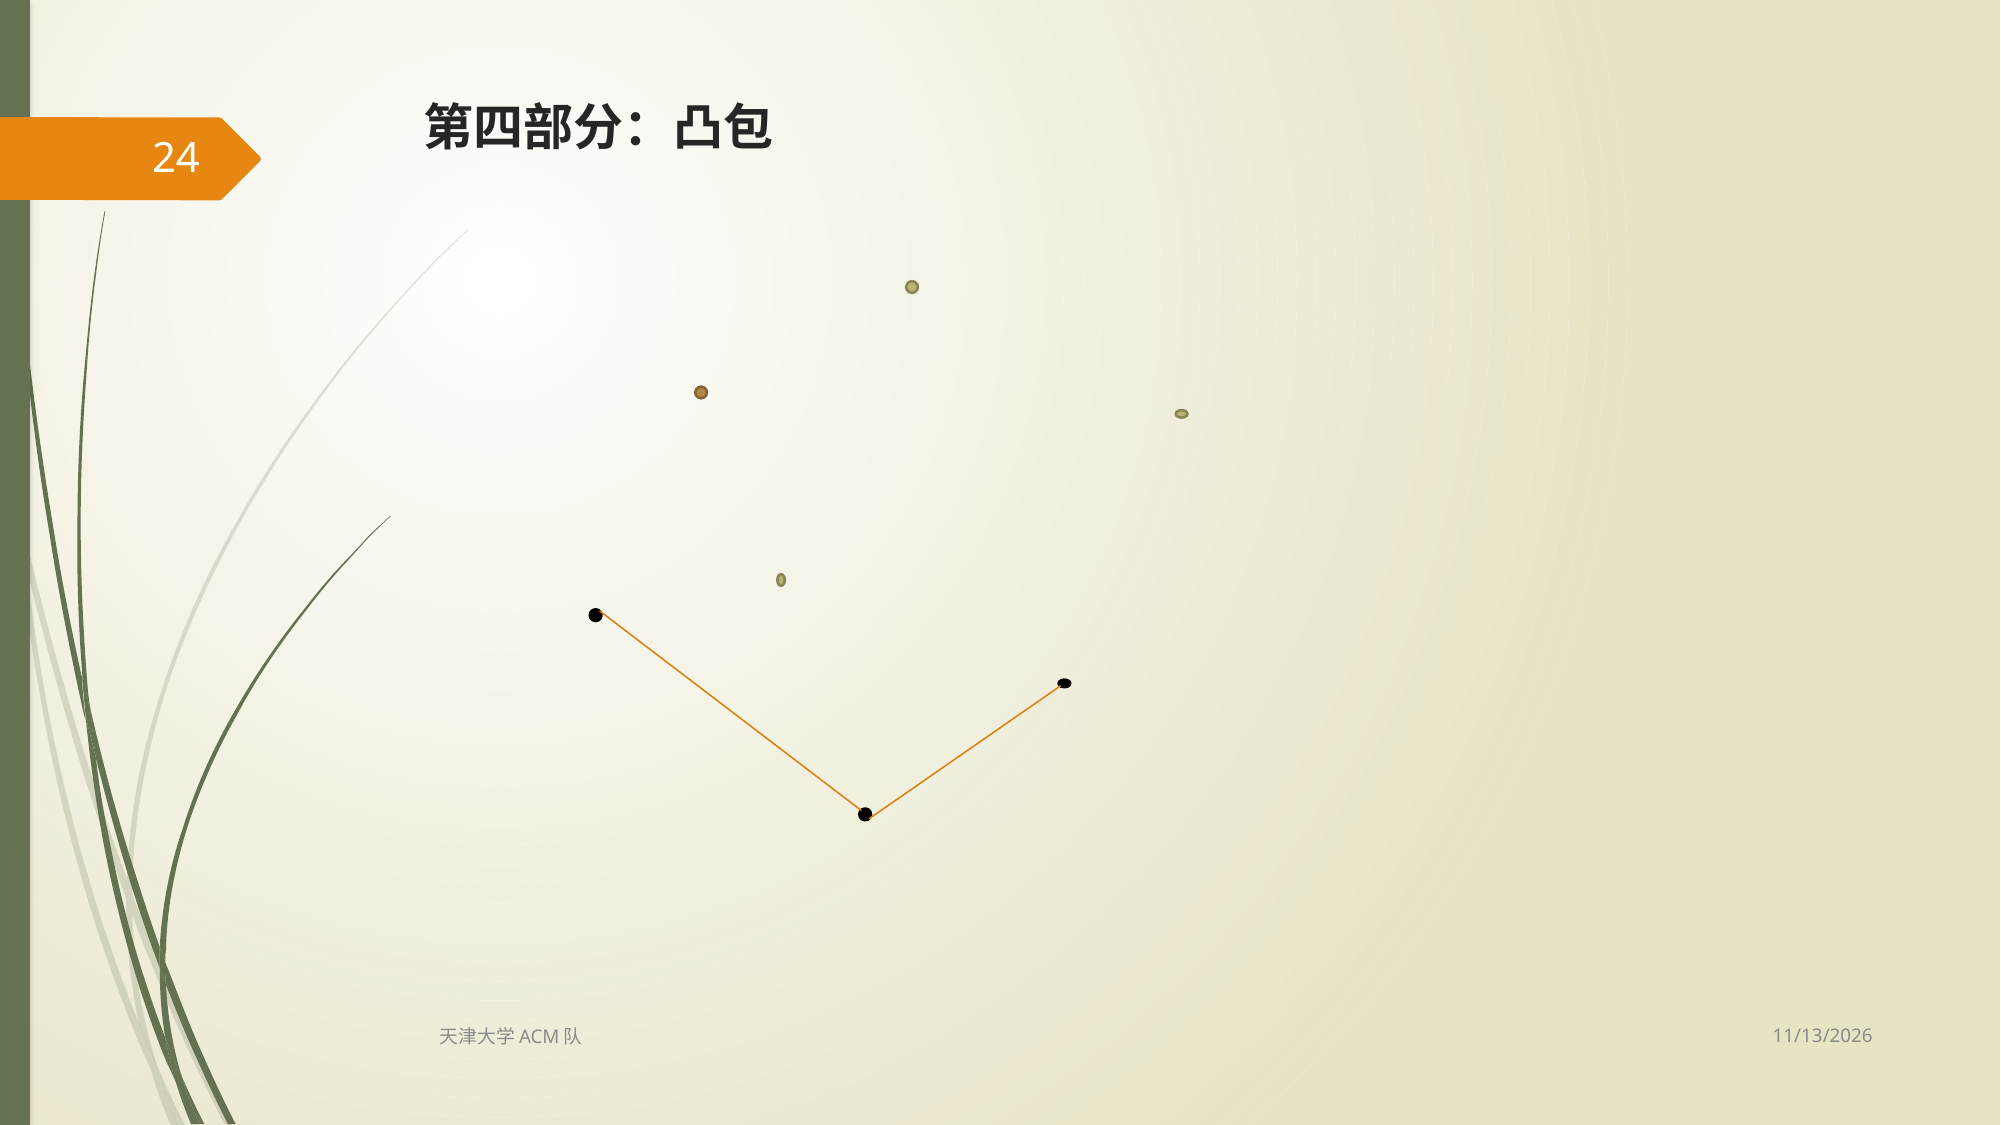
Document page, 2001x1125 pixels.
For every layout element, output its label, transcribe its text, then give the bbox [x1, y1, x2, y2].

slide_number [1699, 1005, 1888, 1067]
text_box [904, 279, 920, 295]
text_box [1057, 678, 1072, 689]
text_box [693, 385, 709, 400]
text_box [898, 656, 1032, 849]
title 第四部分：凸包 [408, 88, 1870, 205]
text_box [630, 579, 831, 842]
text_box [1174, 408, 1189, 419]
text_box [858, 807, 873, 822]
text_box [776, 572, 786, 579]
text_box [588, 608, 603, 623]
slide_number 24 [87, 129, 216, 190]
footer 天津大学ACM队 [424, 1006, 1675, 1067]
